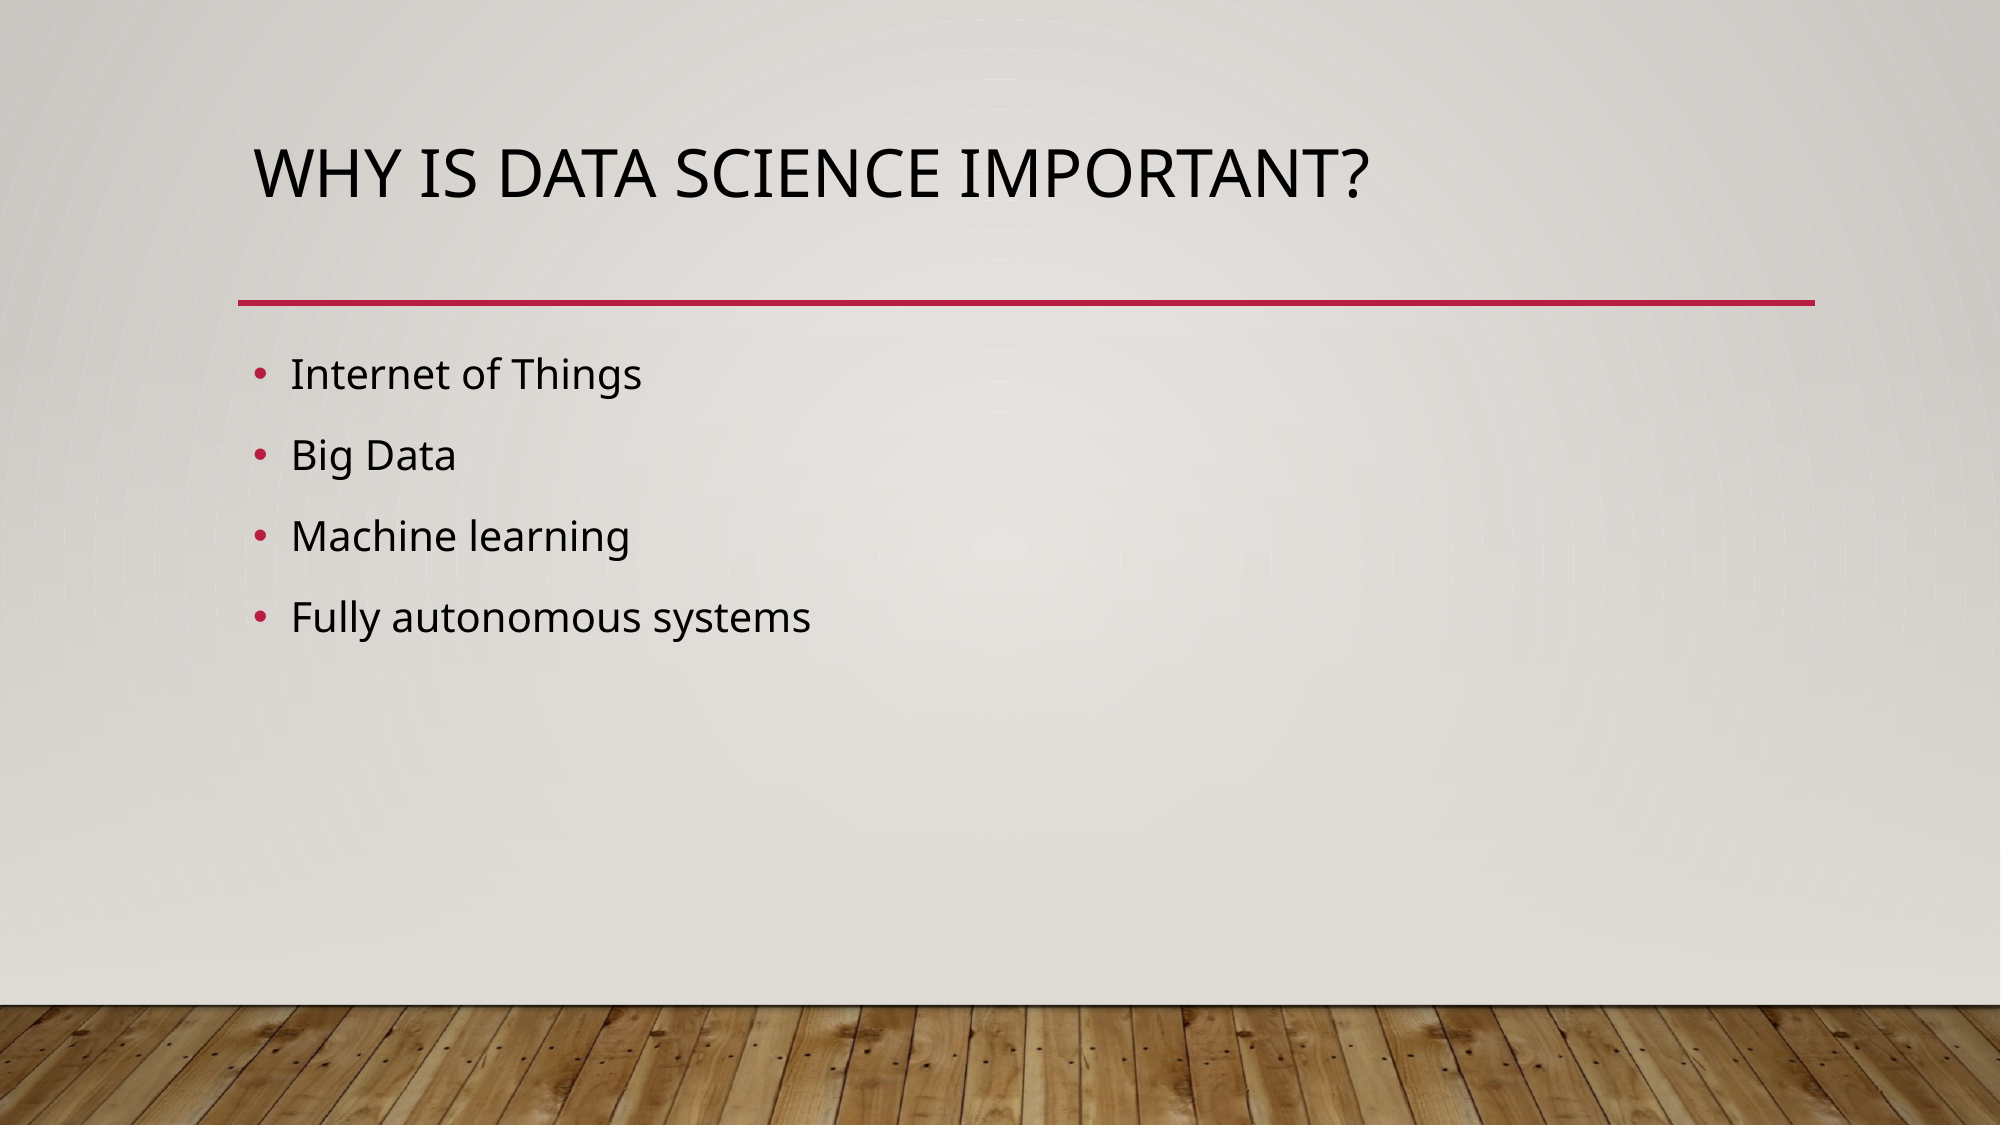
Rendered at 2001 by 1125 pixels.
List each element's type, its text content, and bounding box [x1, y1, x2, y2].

list Internet of Things Big Data Machine learning Fully autonomous systems [238, 330, 1814, 897]
picture [0, 1005, 2000, 1125]
title Why Is Data Science Important? [238, 131, 1814, 305]
